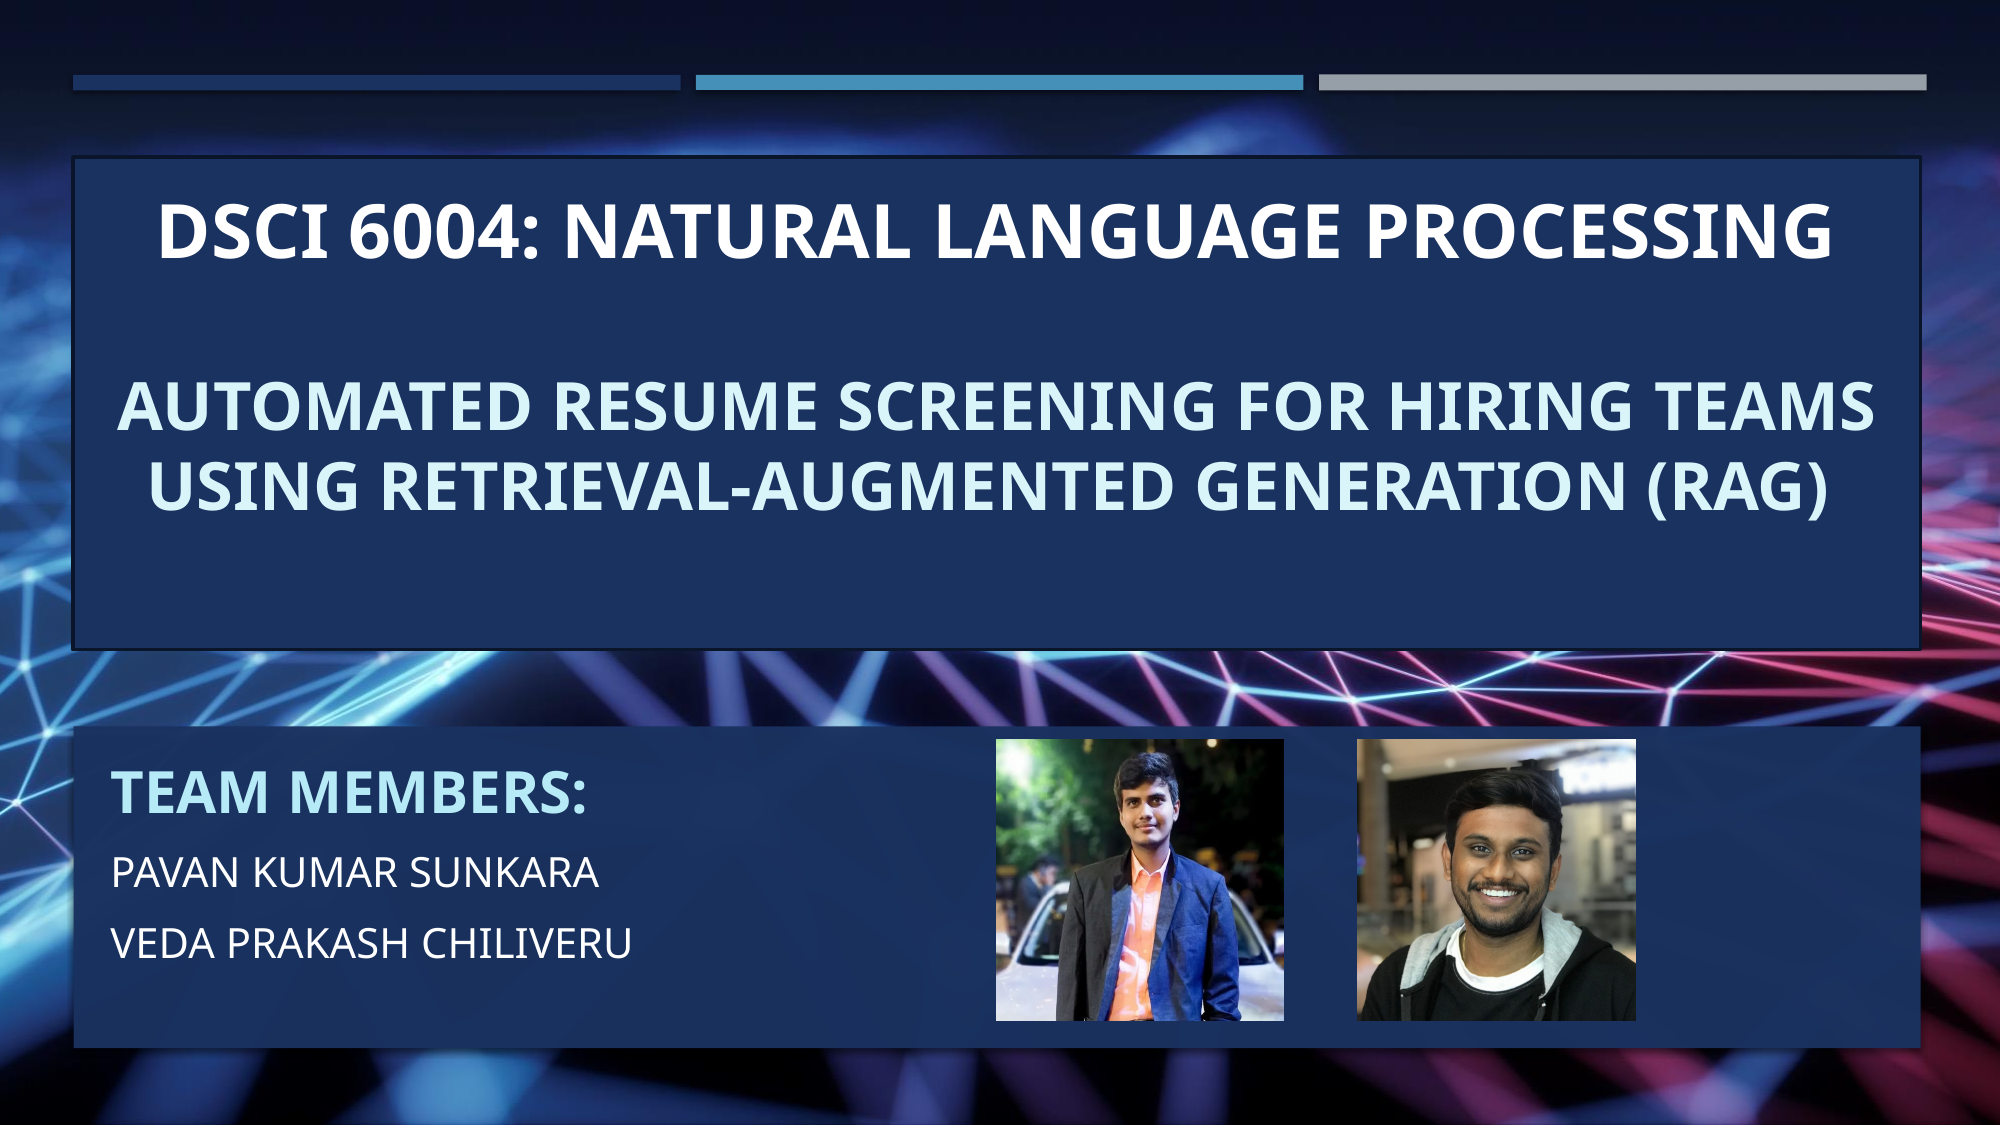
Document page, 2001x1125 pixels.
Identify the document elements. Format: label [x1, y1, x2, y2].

text_box [72, 73, 1928, 92]
picture [0, 0, 2000, 1125]
